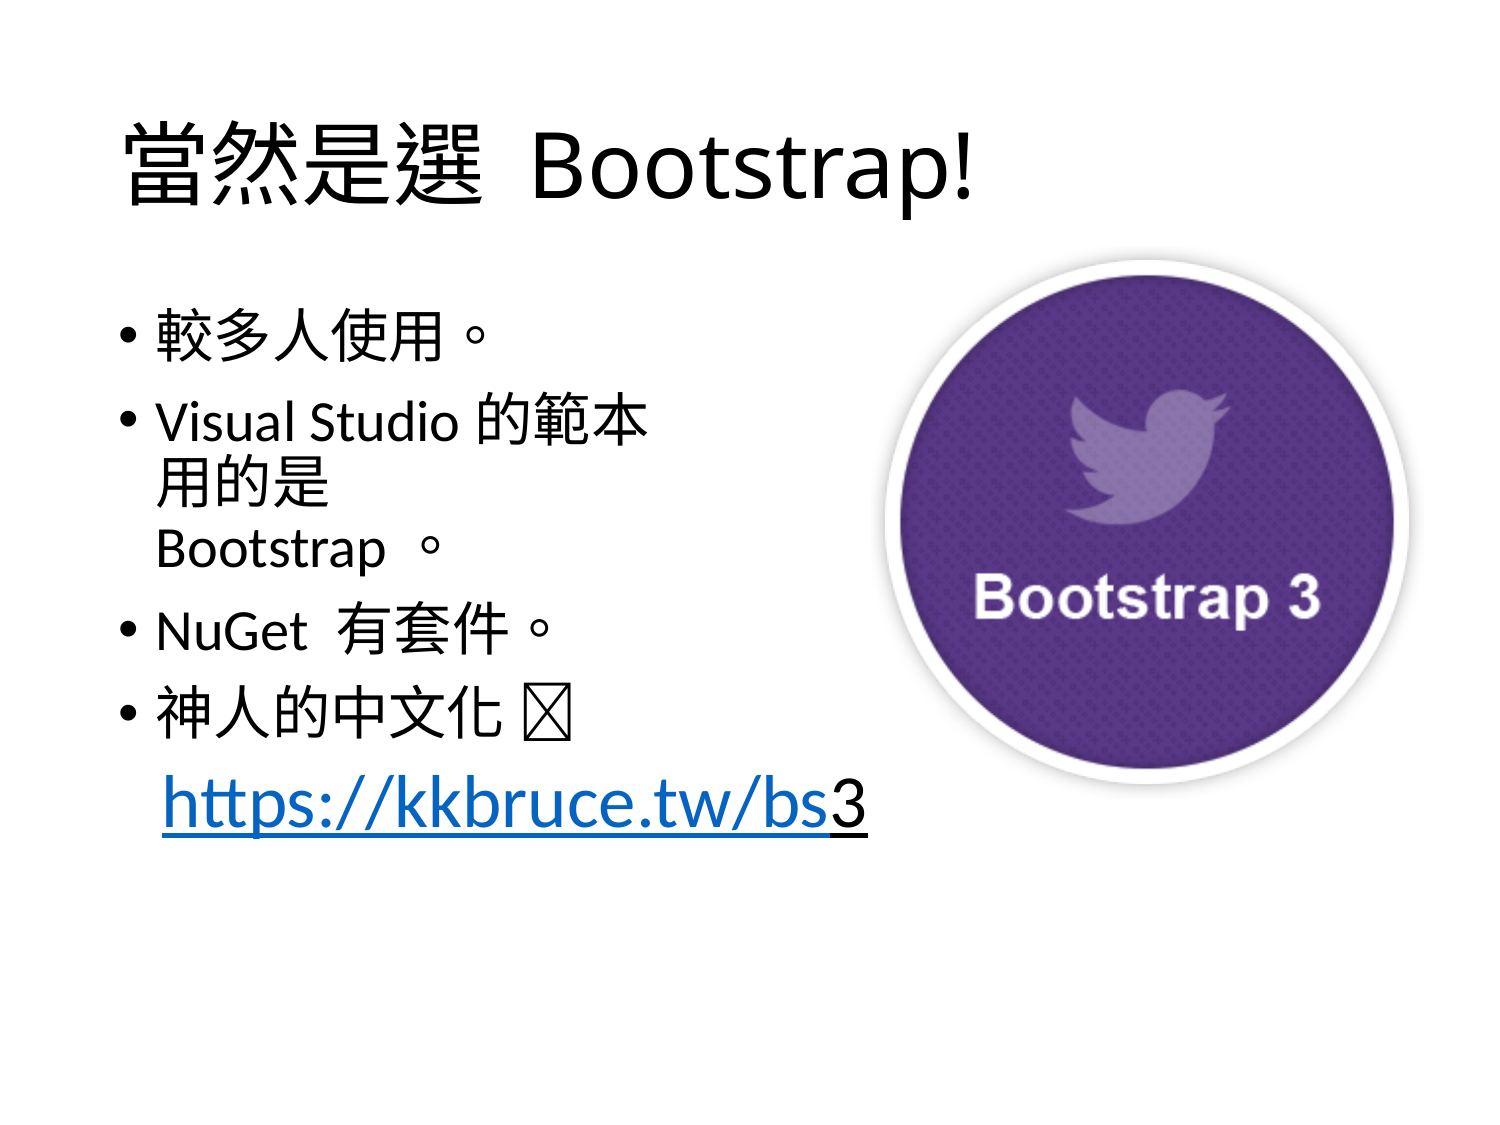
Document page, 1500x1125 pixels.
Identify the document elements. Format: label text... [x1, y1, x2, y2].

text_box https://kkbruce.tw/bs3 [147, 745, 938, 851]
title 當然是選 Bootstrap! [103, 59, 1397, 278]
list 較多人使用。 Visual Studio的範本用的是 Bootstrap。 NuGet 有套件。 神人的中文化  [103, 299, 675, 1014]
picture [871, 246, 1424, 799]
